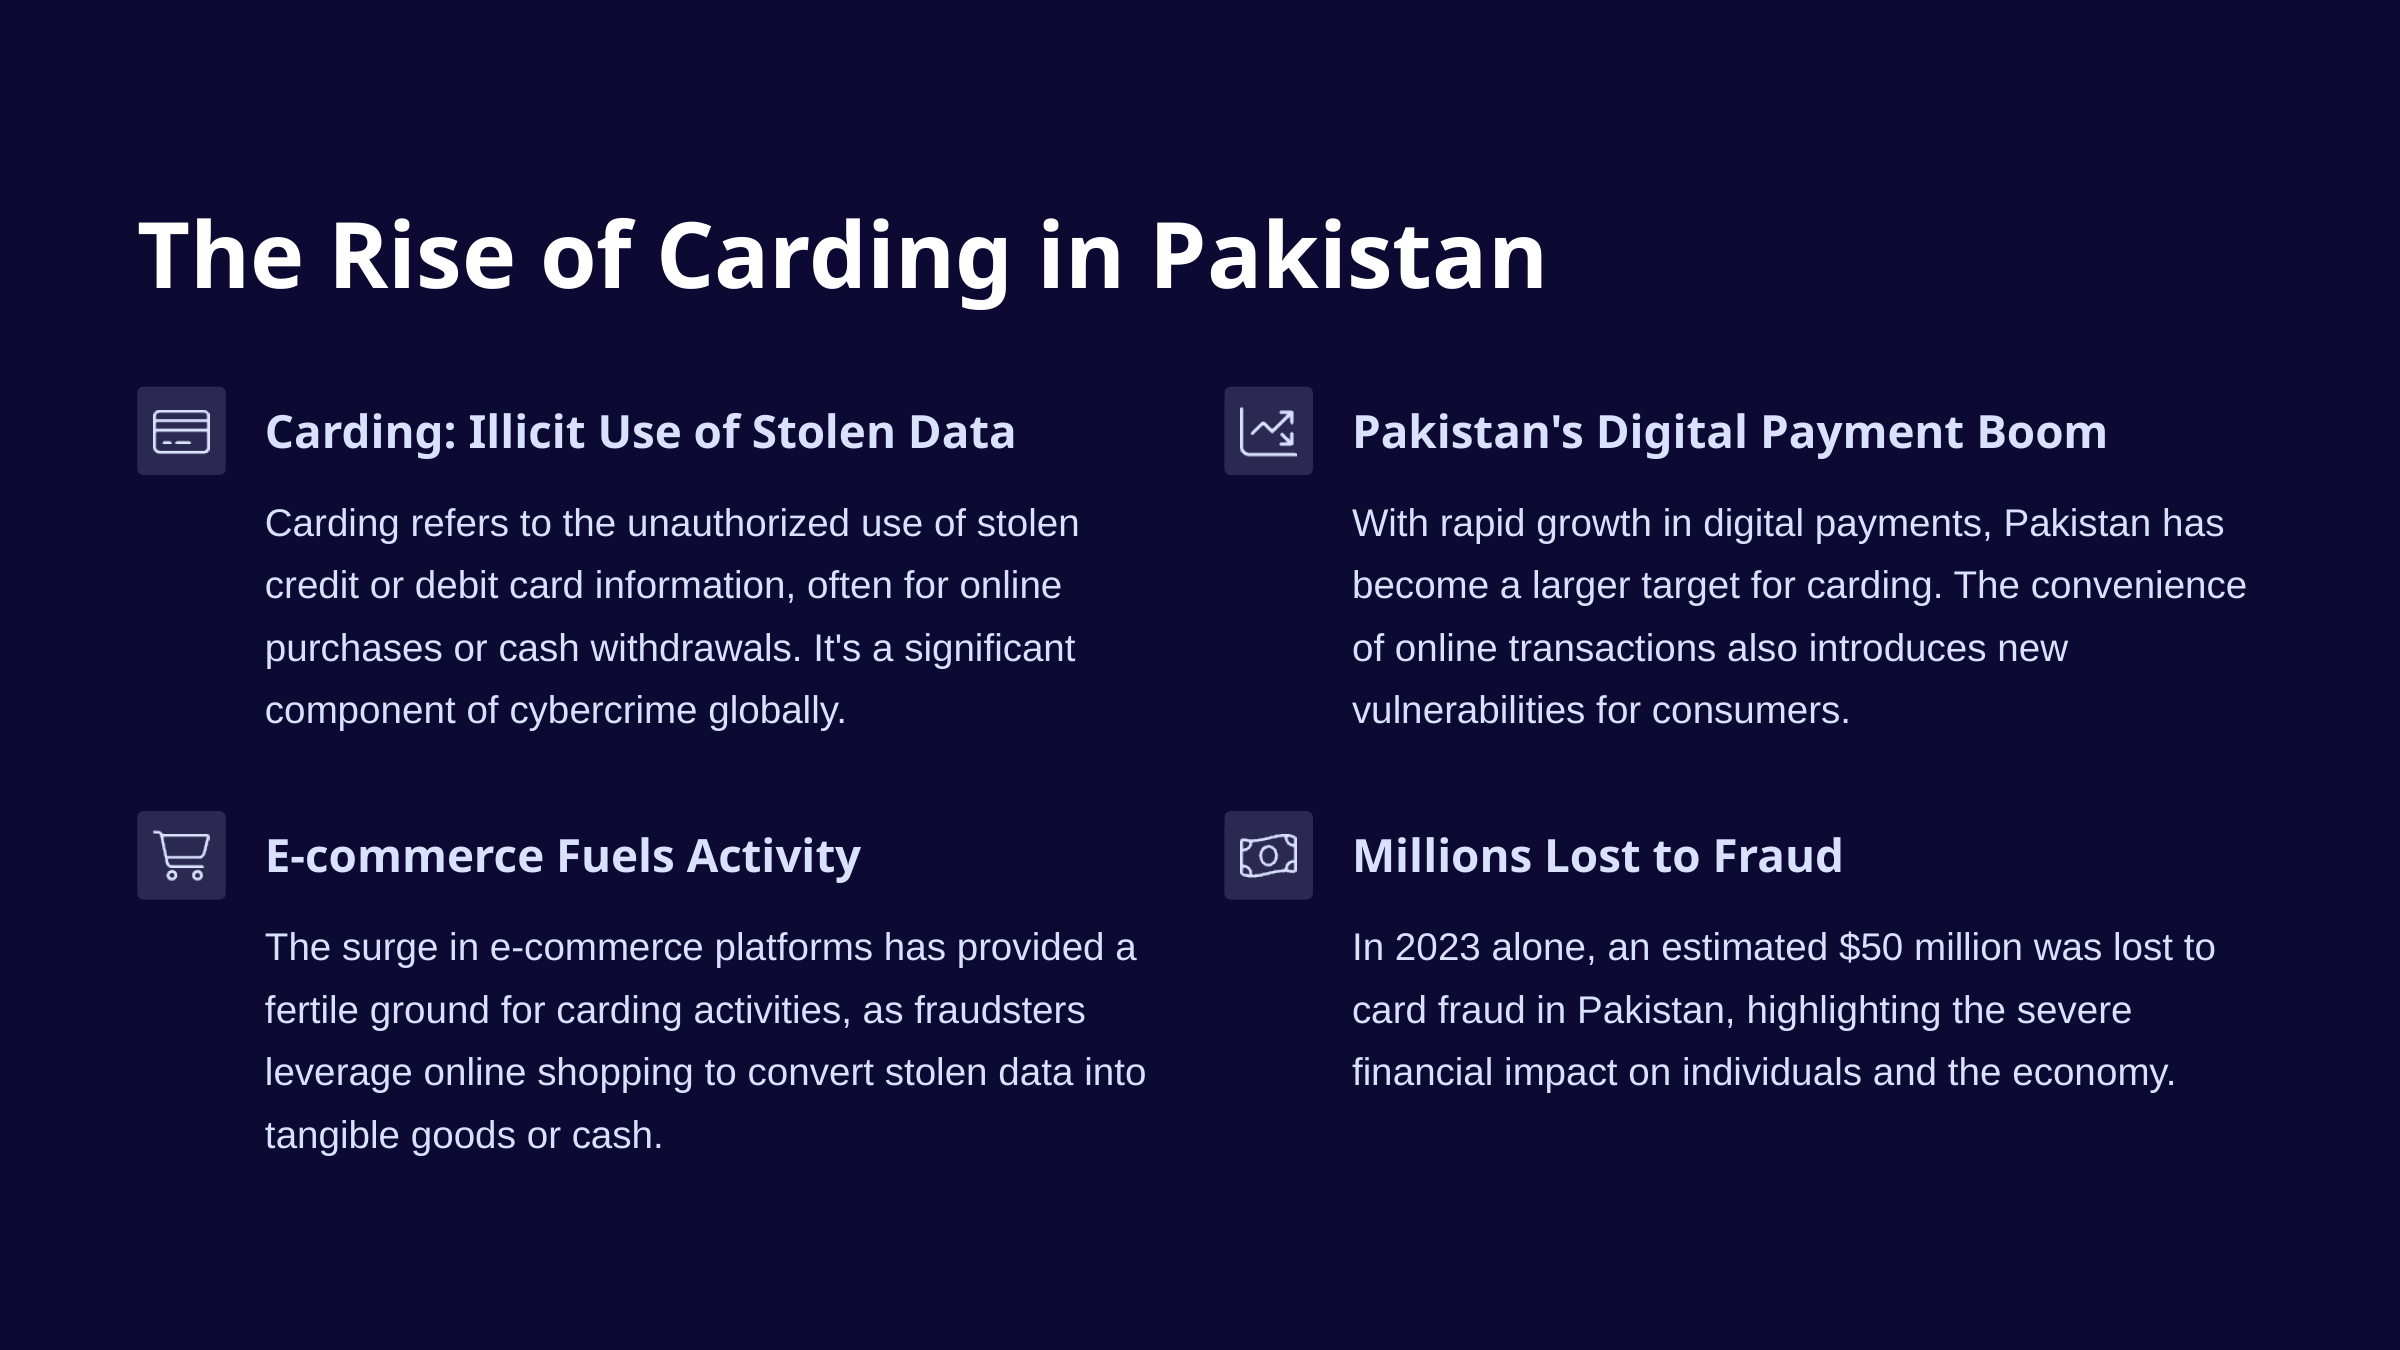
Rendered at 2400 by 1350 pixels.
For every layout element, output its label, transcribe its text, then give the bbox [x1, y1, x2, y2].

text_box E-commerce Fuels Activity [265, 824, 951, 883]
picture [1240, 396, 1297, 466]
text_box The surge in e-commerce platforms has provided a fertile ground for carding activities, as fraudsters leverage online shopping to convert stolen data into tangible goods or cash. [265, 906, 1176, 1158]
picture [153, 820, 210, 891]
text_box With rapid growth in digital payments, Pakistan has become a larger target for carding. The convenience of online transactions also introduces new vulnerabilities for consumers. [1352, 481, 2263, 733]
picture [1240, 820, 1297, 891]
text_box [1224, 386, 1313, 475]
text_box [1224, 811, 1313, 900]
text_box [137, 811, 226, 900]
picture [153, 396, 210, 466]
text_box Pakistan's Digital Payment Boom [1352, 400, 2193, 458]
text_box In 2023 alone, an estimated $50 million was lost to card fraud in Pakistan, highlighting the severe financial impact on individuals and the economy. [1352, 906, 2263, 1095]
text_box Carding refers to the unauthorized use of stolen credit or debit card information, often for online purchases or cash withdrawals. It's a significant component of cybercrime globally. [265, 481, 1176, 733]
text_box The Rise of Carding in Pakistan [137, 192, 1699, 308]
text_box Carding: Illicit Use of Stolen Data [265, 400, 1092, 458]
text_box [137, 386, 226, 475]
text_box Millions Lost to Fraud [1352, 824, 1889, 883]
